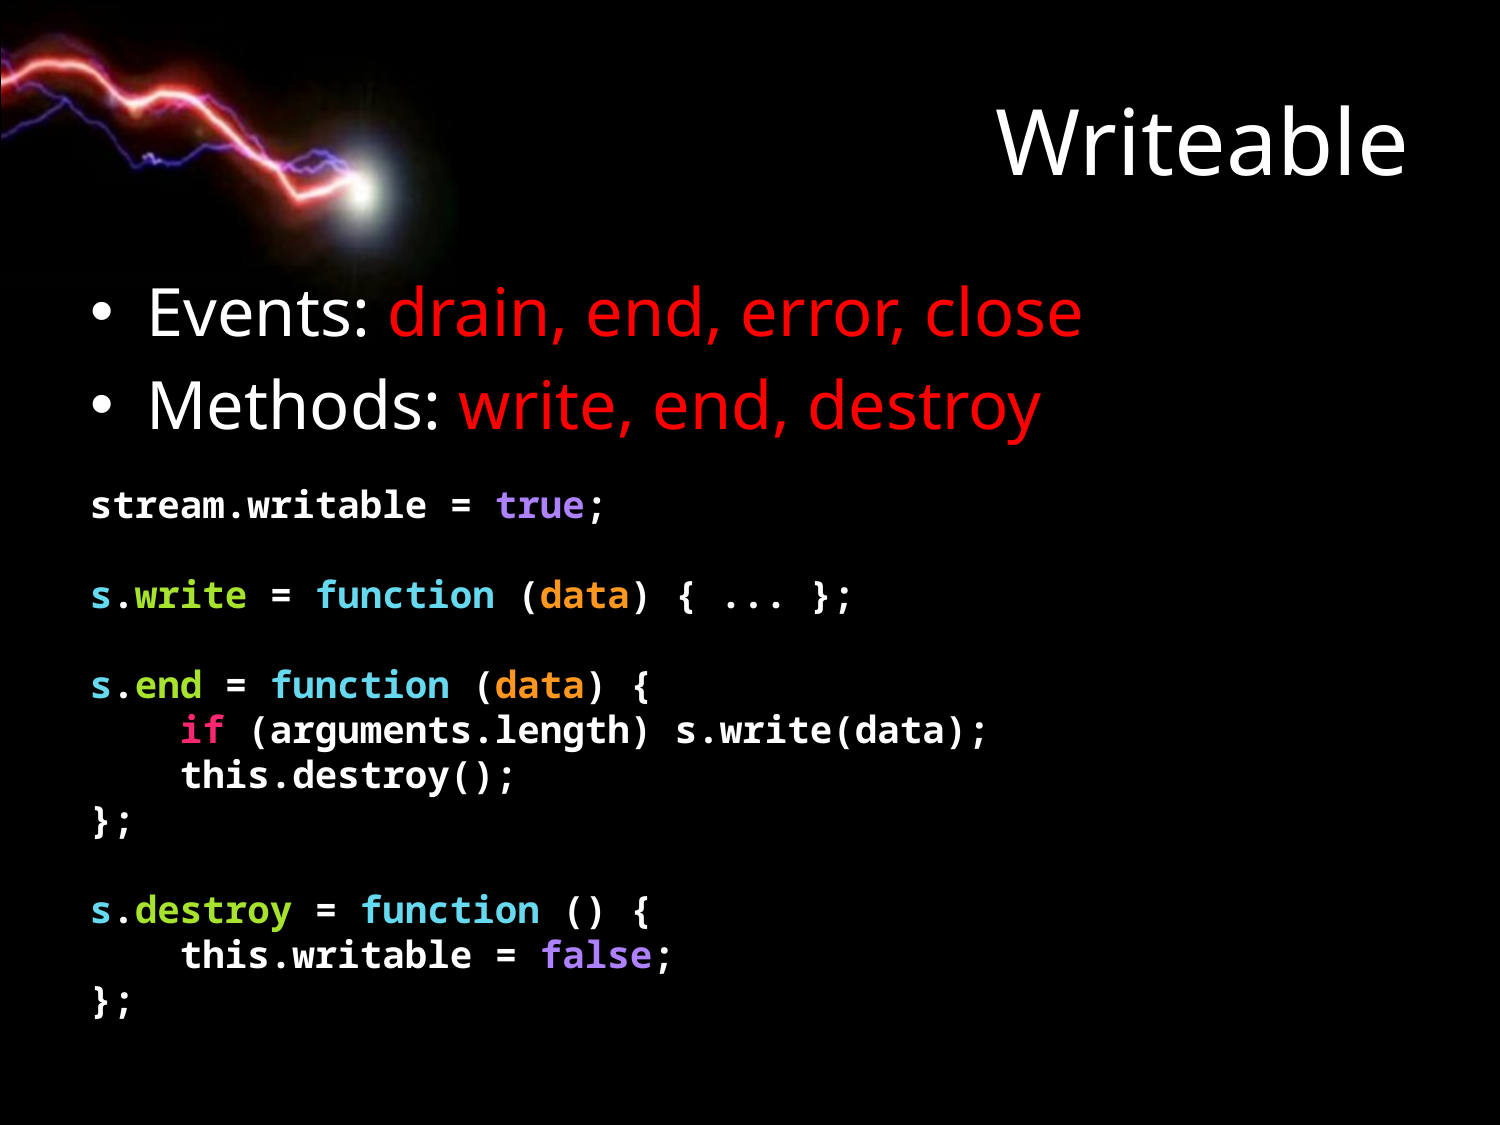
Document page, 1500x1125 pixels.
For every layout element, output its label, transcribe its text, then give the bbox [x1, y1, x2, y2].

list Events: drain, end, error, close Methods: write, end, destroy [75, 262, 1425, 473]
text_box stream.writable = true; s.write = function (data) { ... }; s.end = function (data) { if (arguments.length) s.write(data); this.destroy(); }; s.destroy = function () { this.writable = false; }; [74, 473, 1425, 1029]
title Writeable [462, 45, 1425, 233]
picture [1, 0, 459, 371]
